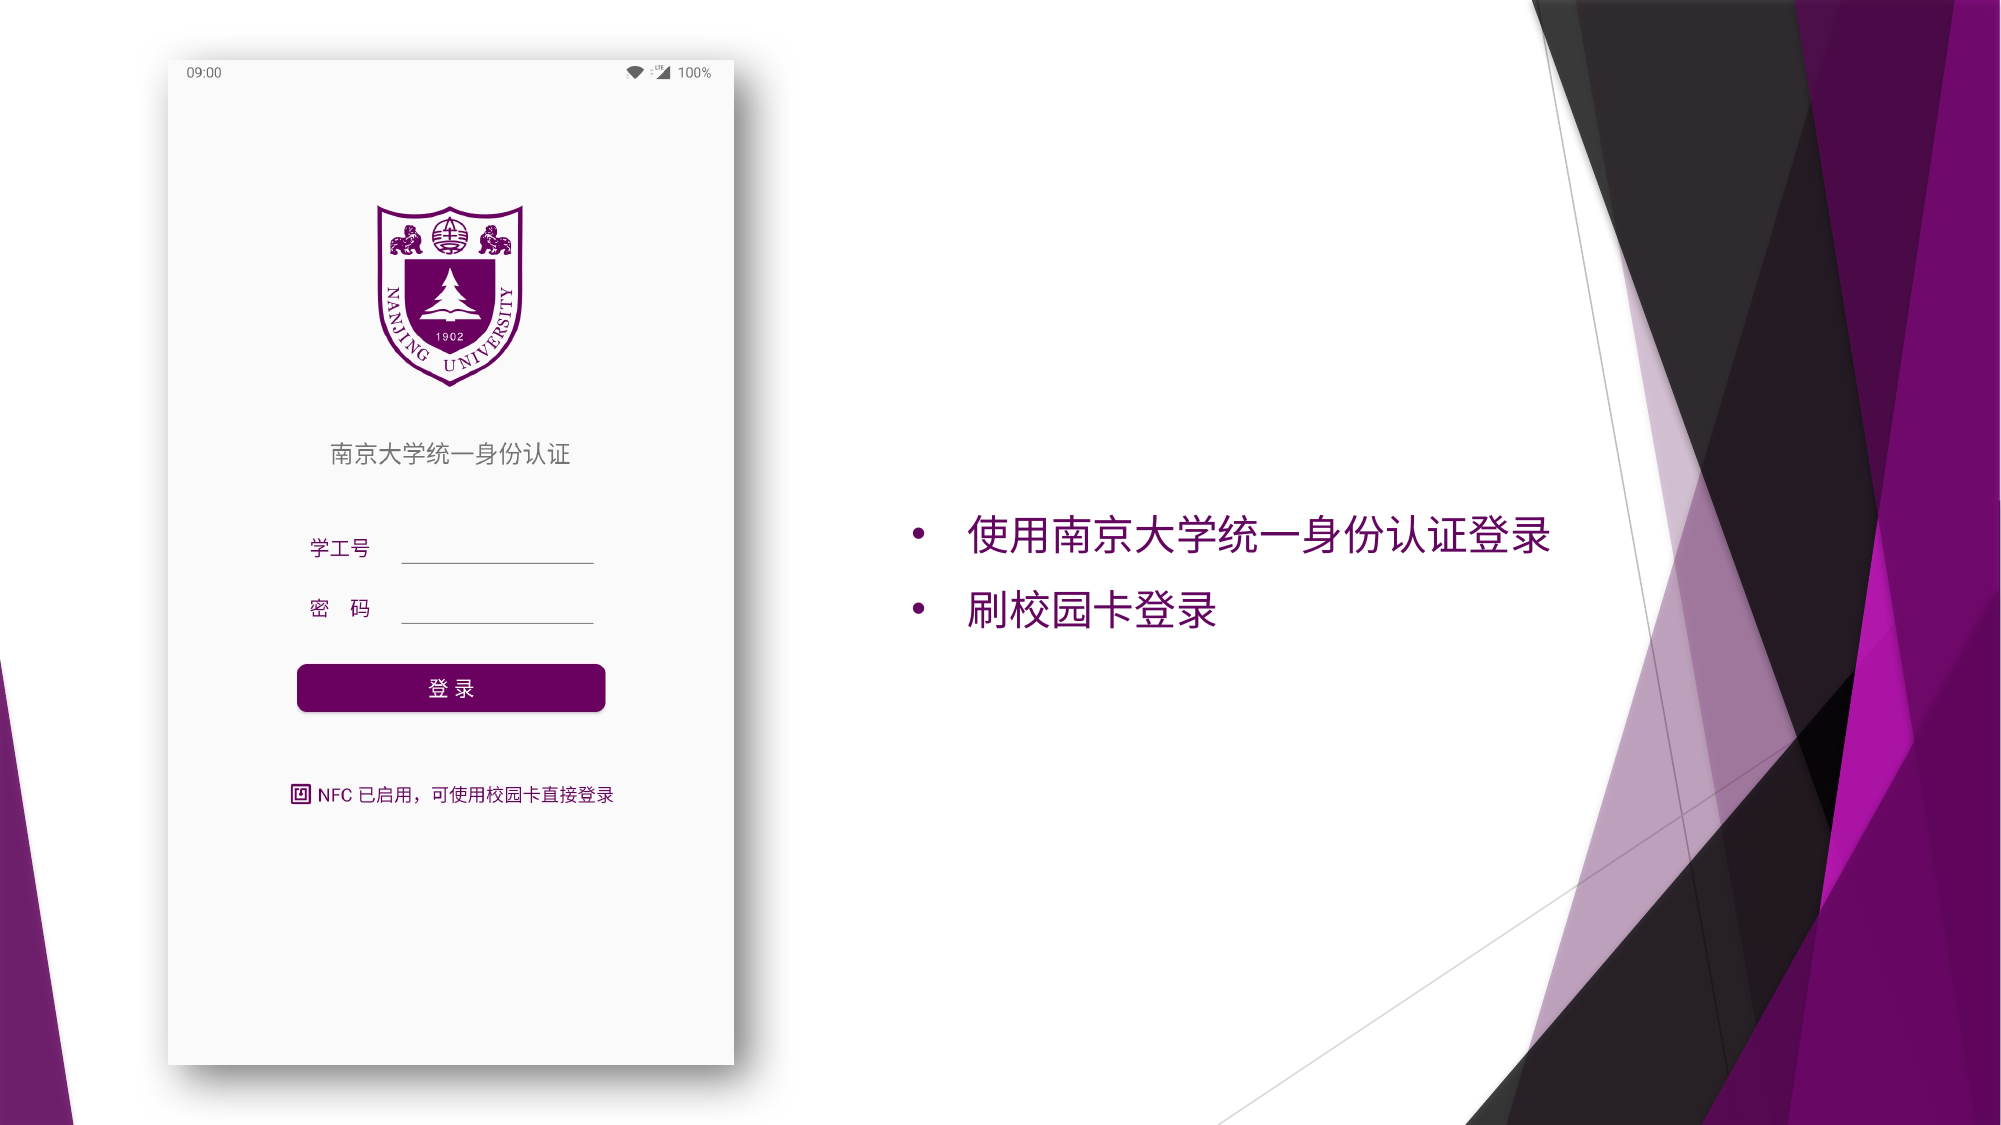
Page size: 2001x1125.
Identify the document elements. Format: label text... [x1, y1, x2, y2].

text_box 使用南京大学统一身份认证登录 刷校园卡登录 [896, 476, 1590, 641]
picture [168, 59, 734, 1065]
